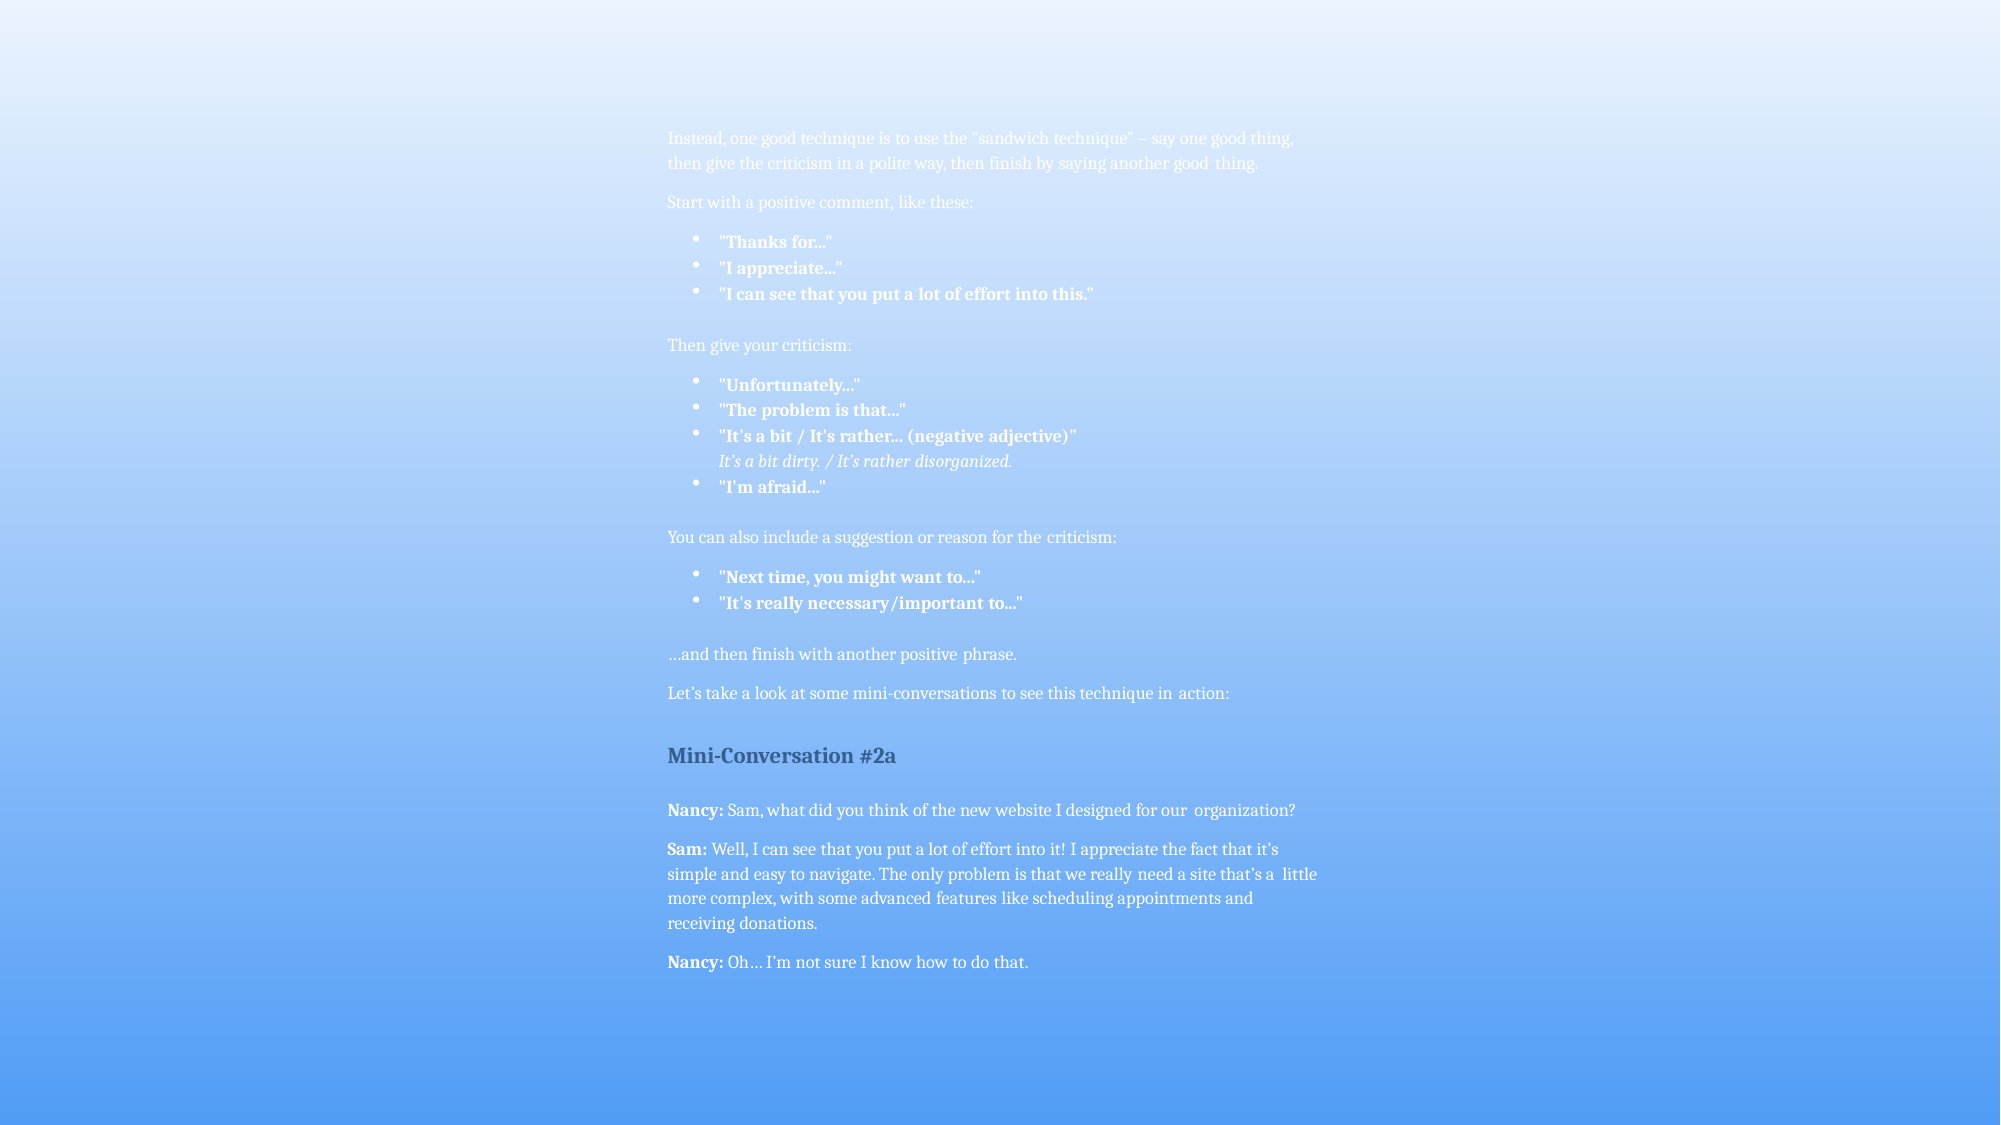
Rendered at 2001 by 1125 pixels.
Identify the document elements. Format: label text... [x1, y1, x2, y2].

text_box Instead, one good technique is to use the "sandwich technique" – say one good thing, then give the criticism in a polite way, then finish by saying another good thing. Start with a positive comment, like these: "Thanks for..." "I appreciate..." "I can see that you put a lot of effort into this." Then give your criticism: "Unfortunately..." "The problem is that..." "It's a bit / It's rather... (negative adjective)" It’s a bit dirty. / It’s rather disorganized. "I'm afraid..." You can also include a suggestion or reason for the criticism: "Next time, you might want to..." "It's really necessary/important to..." …and then finish with another positive phrase. Let’s take a look at some mini-conversations to see this technique in action: Mini-Conversation #2a Nancy: Sam, what did you think of the new website I designed for our organization? Sam: Well, I can see that you put a lot of effort into it! I appreciate the fact that it’s simple and easy to navigate. The only problem is that we really need a site that’s a little more complex, with some advanced features like scheduling appointments and receiving donations. Nancy: Oh… I’m not sure I know how to do that. [666, 123, 1333, 973]
